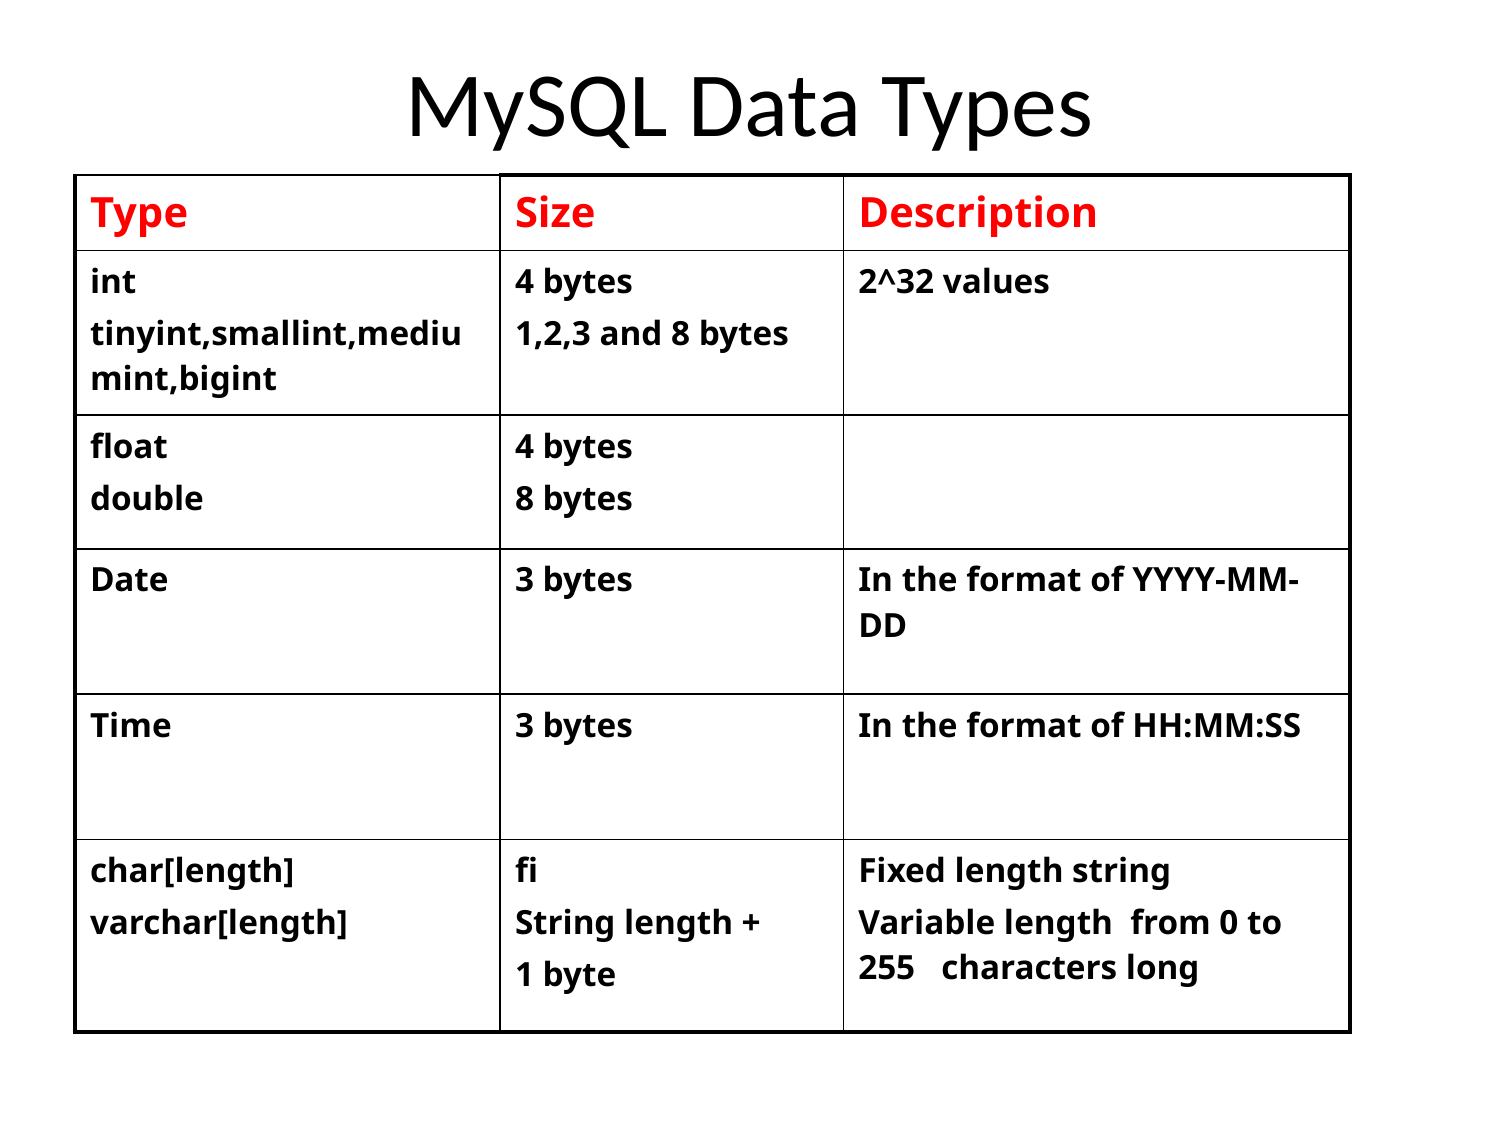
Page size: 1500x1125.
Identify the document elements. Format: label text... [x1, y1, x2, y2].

table_cell 2^32 values [844, 251, 1348, 414]
table_cell [844, 416, 1348, 548]
table_cell 3 bytes [501, 550, 843, 693]
table_cell char[length] varchar[length] [77, 840, 499, 1030]
table_cell fi String length + 1 byte [501, 840, 843, 1030]
table_cell 4 bytes 1,2,3 and 8 bytes [501, 251, 843, 414]
table_header Size [501, 177, 843, 250]
table_header Type [77, 176, 499, 250]
table_cell int tinyint,smallint,mediumint,bigint [77, 251, 499, 414]
table_cell float double [77, 416, 499, 548]
table_cell Date [77, 550, 499, 693]
table_cell In the format of YYYY-MM-DD [844, 550, 1348, 693]
table_cell In the format of HH:MM:SS [844, 695, 1348, 839]
table_cell 4 bytes 8 bytes [501, 416, 843, 548]
table_header Description [844, 177, 1348, 250]
table_cell Time [77, 695, 499, 839]
table_cell 3 bytes [501, 695, 843, 839]
table_cell Fixed length string Variable length from 0 to 255 characters long [844, 840, 1348, 1030]
title MySQL Data Types [112, 37, 1388, 163]
